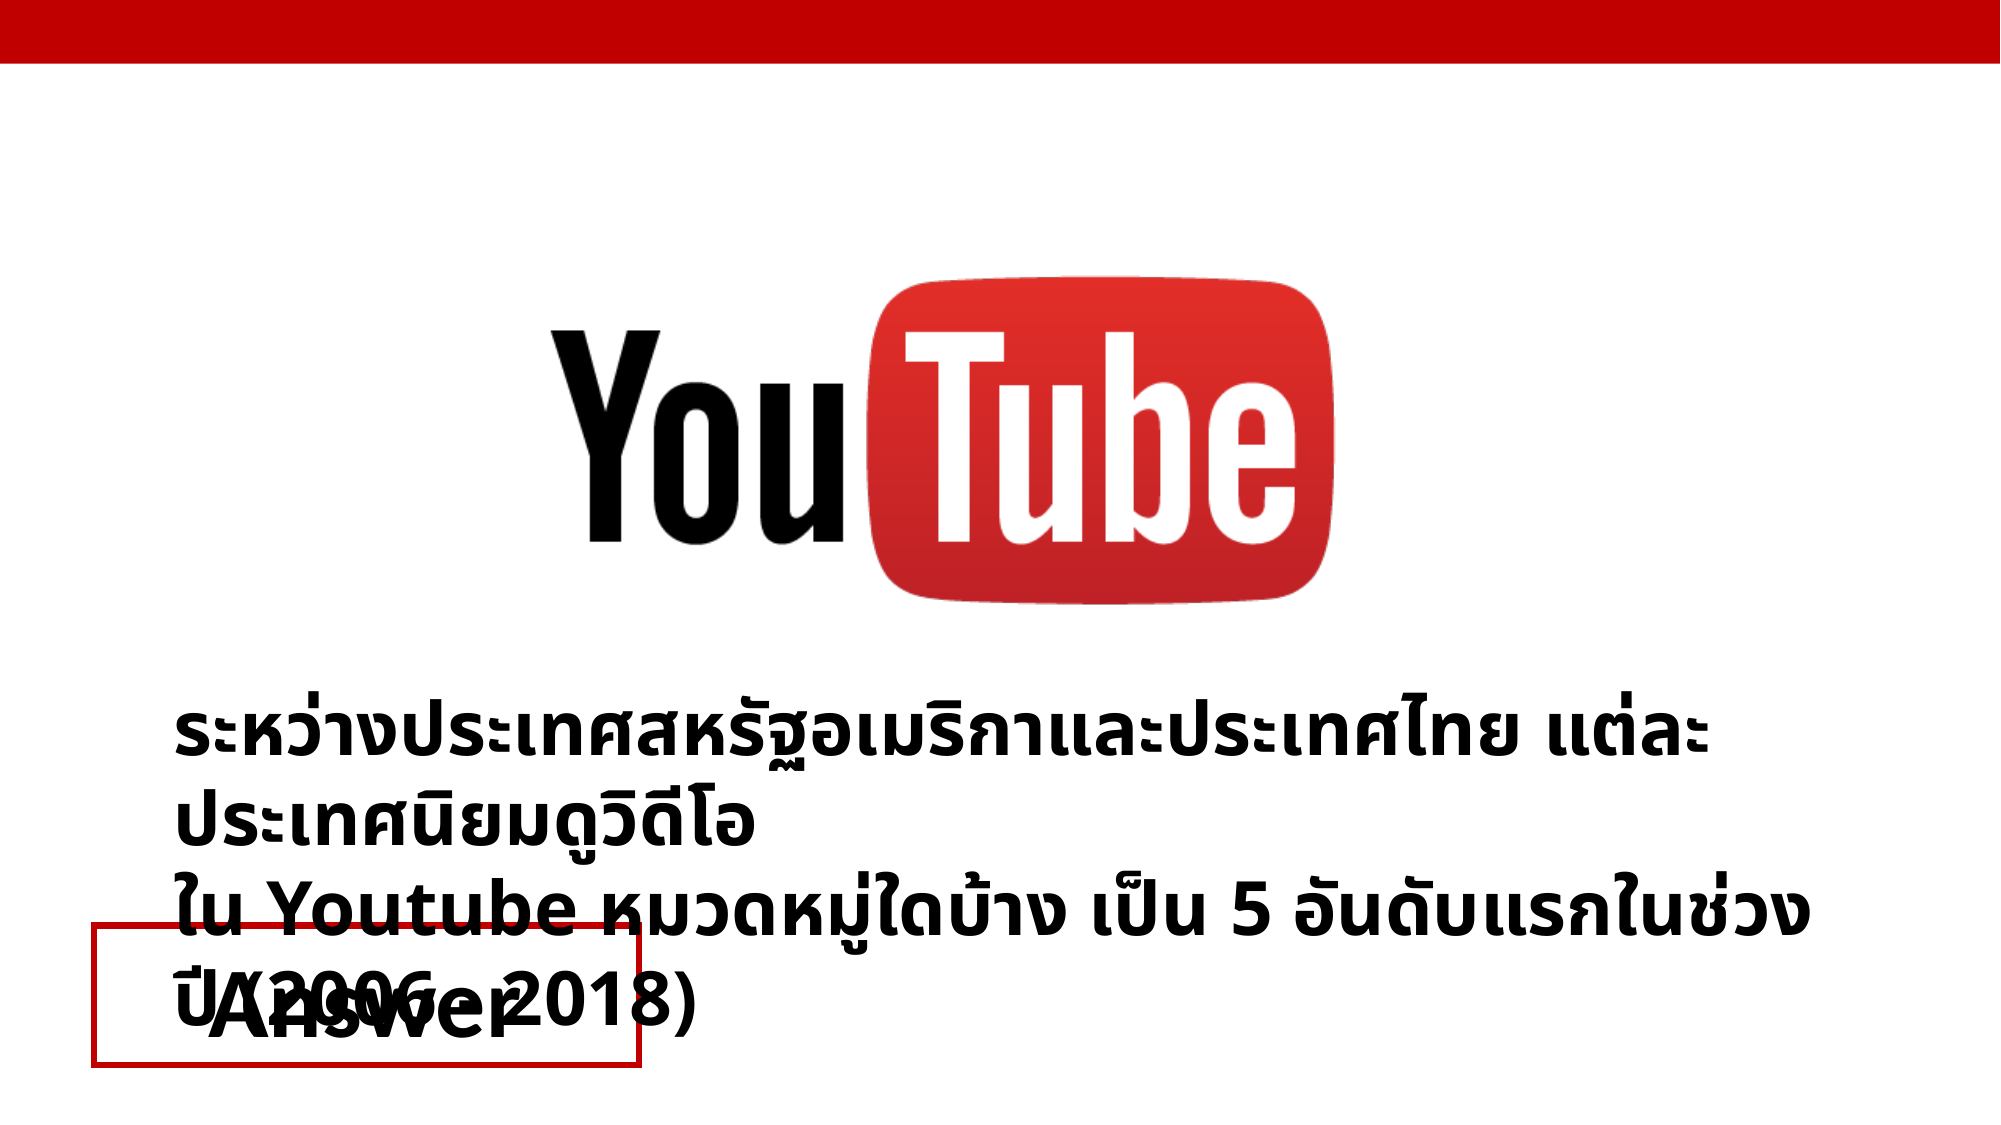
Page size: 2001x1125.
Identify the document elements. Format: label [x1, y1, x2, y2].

text_box [0, 0, 2000, 1125]
text_box [94, 922, 640, 1067]
picture [336, 63, 1545, 816]
